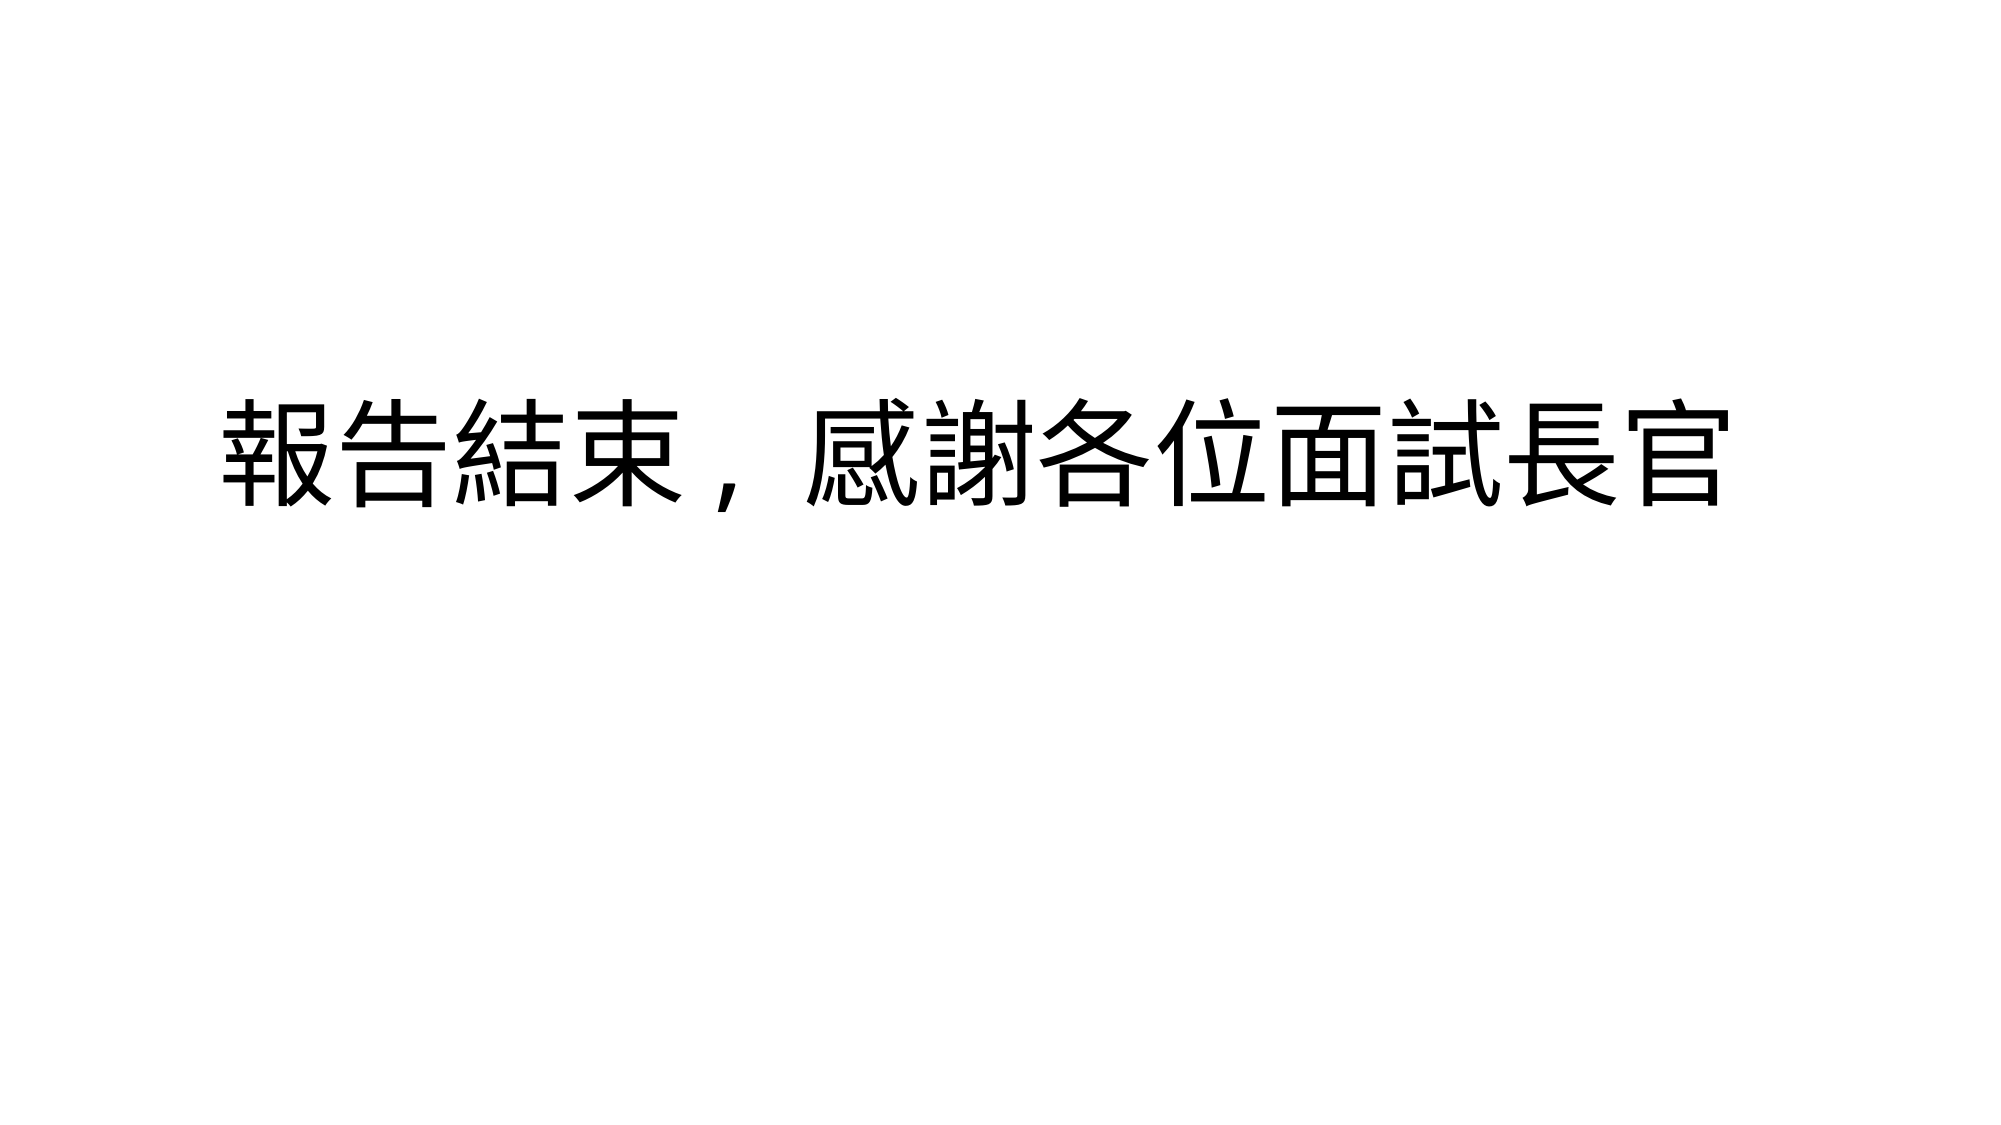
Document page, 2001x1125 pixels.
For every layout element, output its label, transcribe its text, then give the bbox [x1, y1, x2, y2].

title 報告結束, 感謝各位面試長官 [46, 381, 1911, 544]
